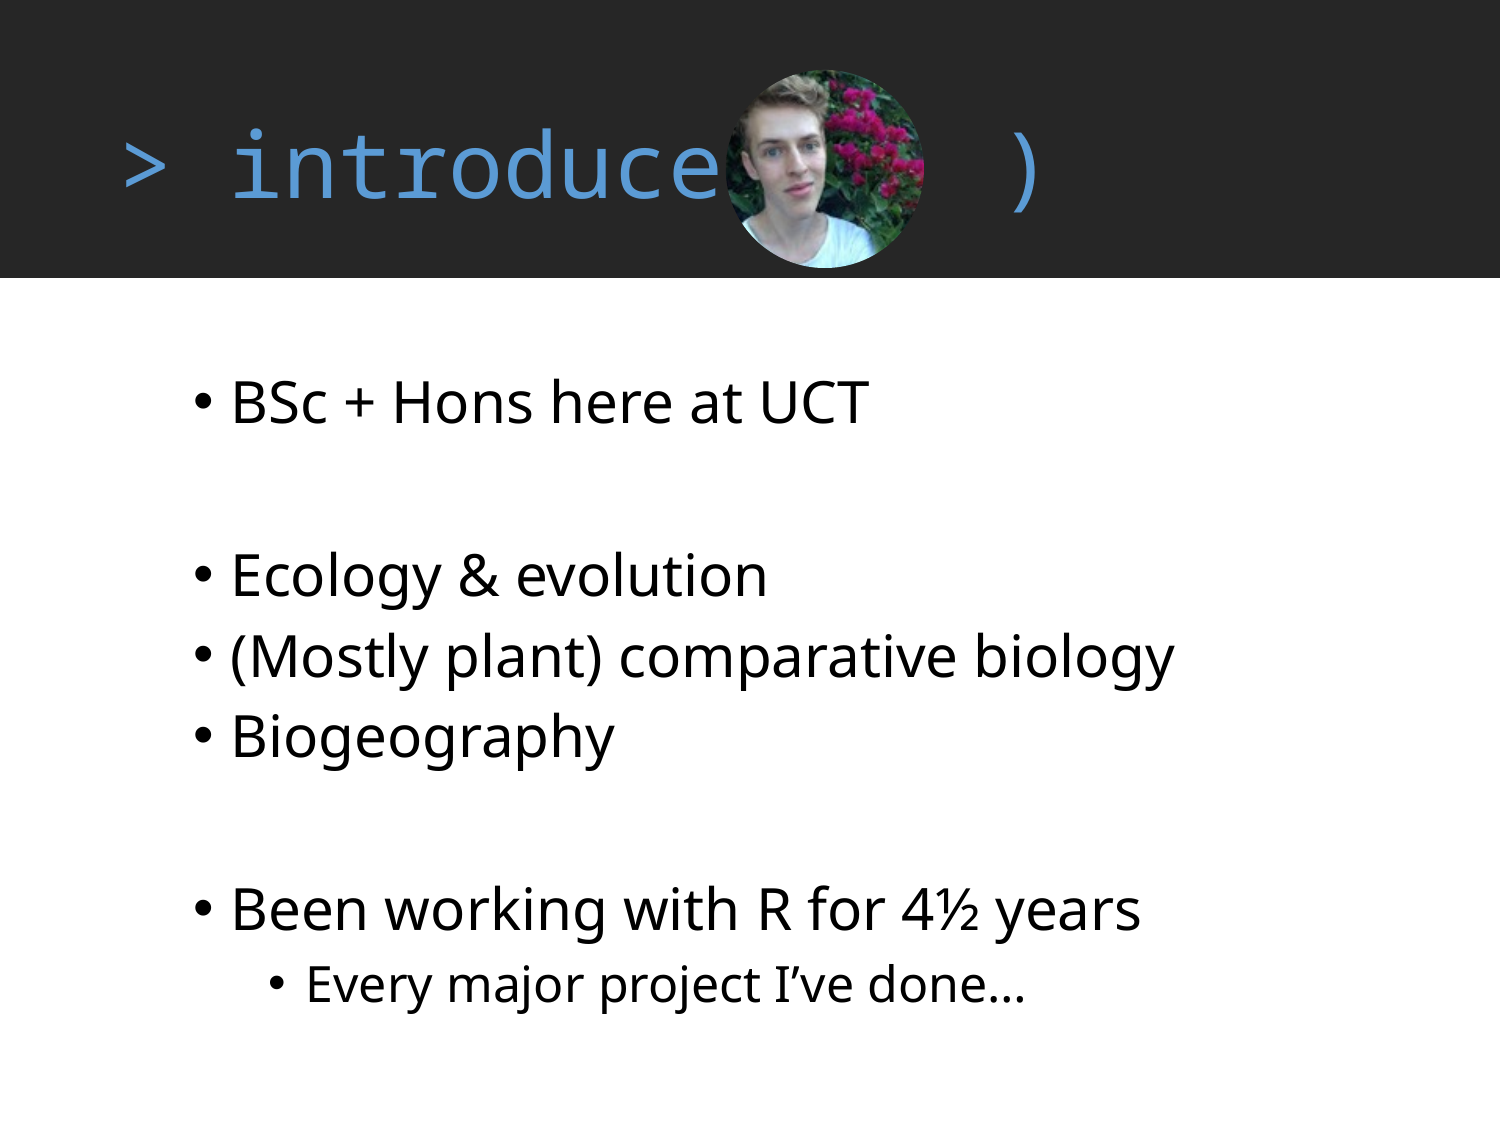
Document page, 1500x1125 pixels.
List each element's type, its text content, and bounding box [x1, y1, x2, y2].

picture [725, 69, 924, 269]
text_box [0, 0, 1500, 278]
list BSc + Hons here at UCT Ecology & evolution (Mostly plant) comparative biology Biogeography Been working with R for 4½ years Every major project I’ve done… [103, 358, 1397, 1014]
title > introduce( ) [103, 59, 1397, 278]
